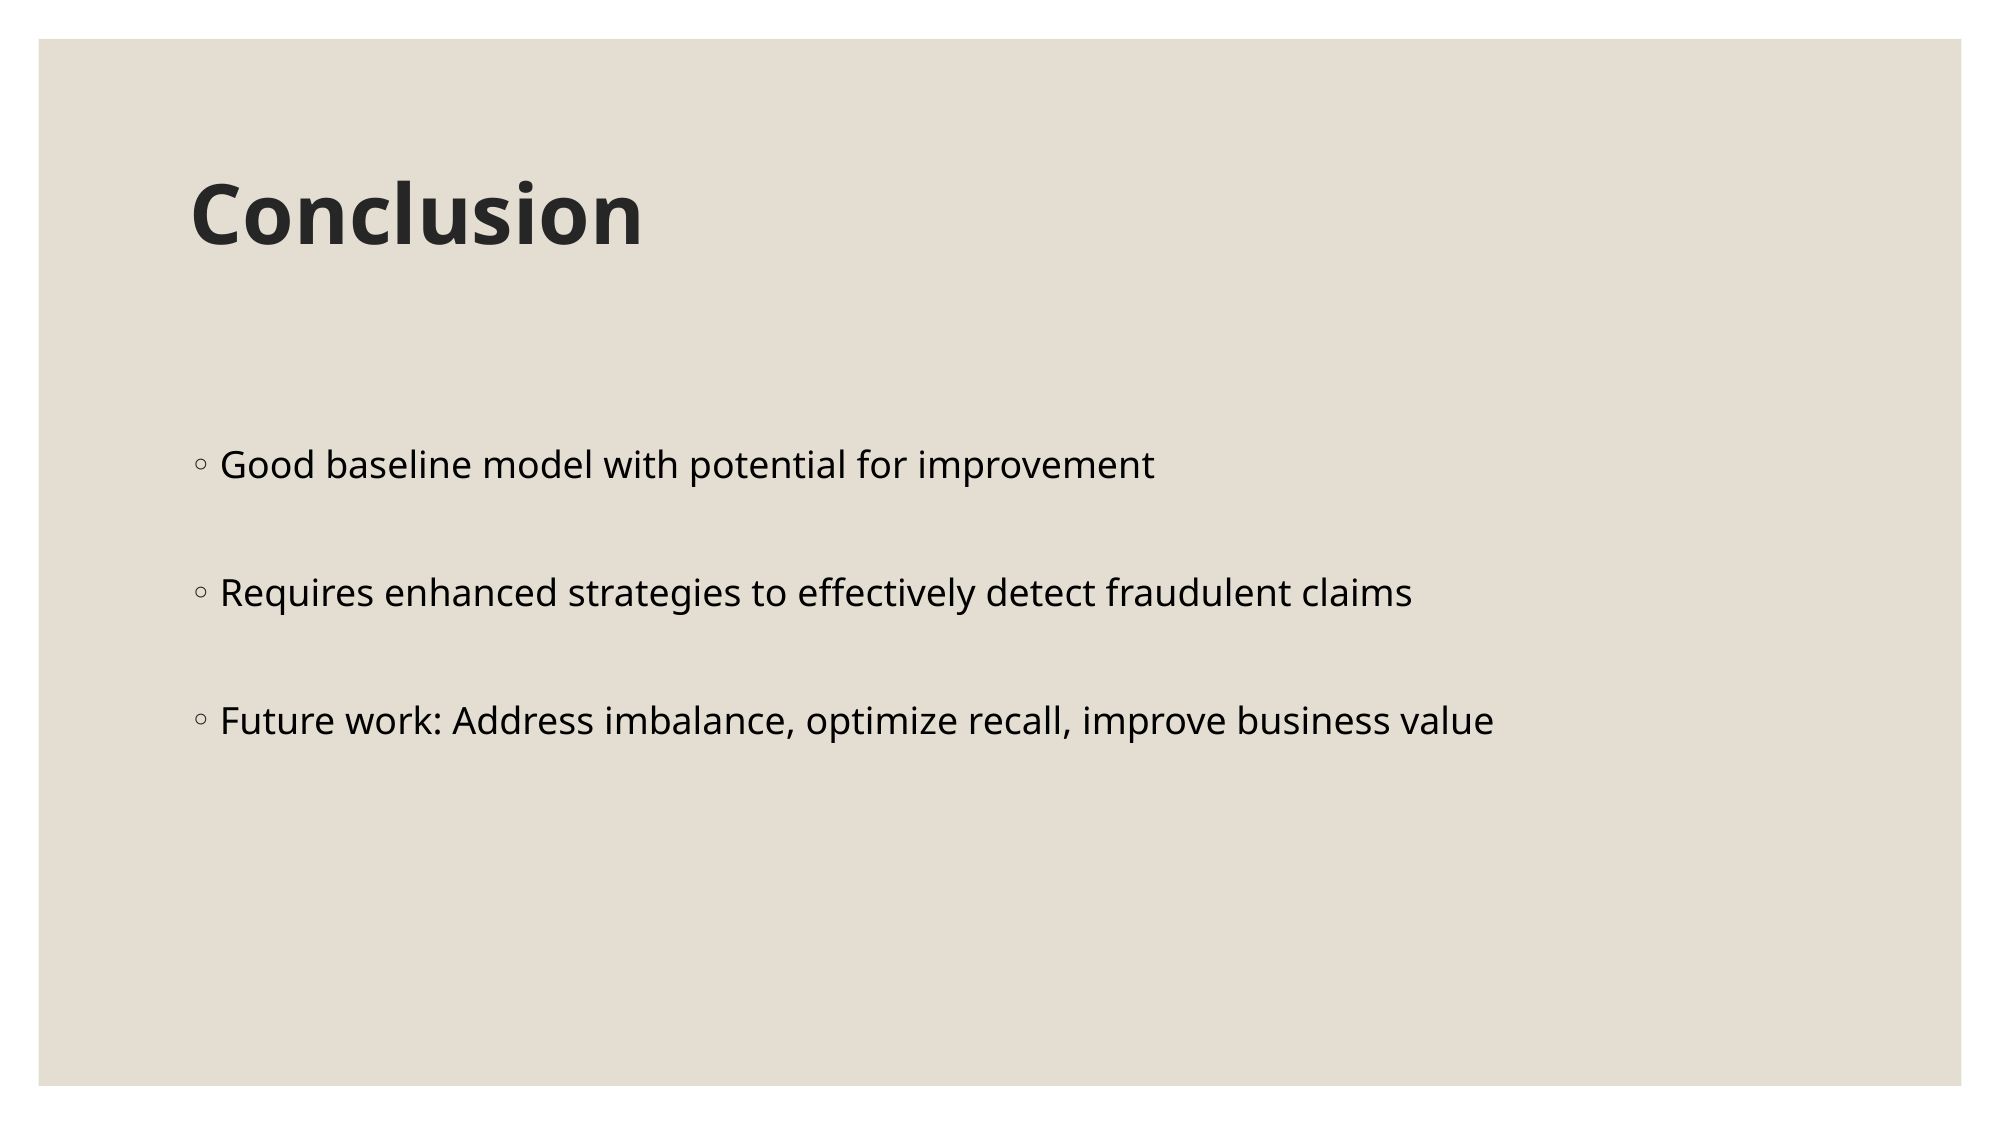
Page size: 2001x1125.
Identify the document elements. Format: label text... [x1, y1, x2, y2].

list Good baseline model with potential for improvement Requires enhanced strategies to effectively detect fraudulent claims Future work: Address imbalance, optimize recall, improve business value [174, 433, 1825, 909]
title Conclusion [174, 105, 781, 331]
